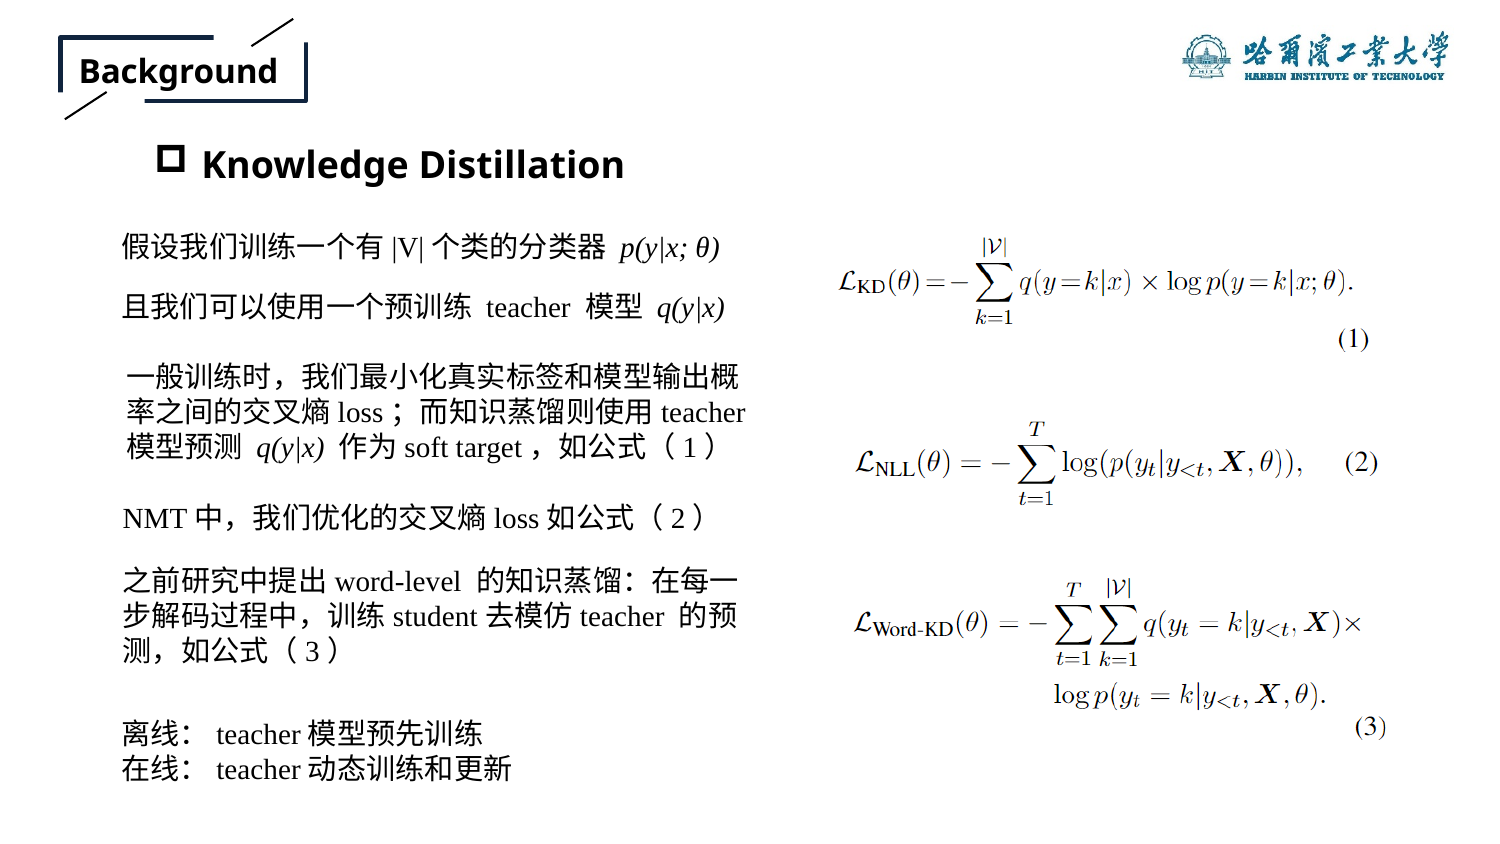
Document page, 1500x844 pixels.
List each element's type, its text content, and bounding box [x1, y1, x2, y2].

text_box 之前研究中提出word-level 的知识蒸馏：在每一步解码过程中，训练student去模仿teacher 的预测，如公式（3） [108, 554, 775, 675]
text_box Knowledge Distillation [139, 133, 641, 194]
picture [822, 220, 1389, 360]
text_box NMT中，我们优化的交叉熵loss如公式（2） [108, 491, 775, 542]
text_box 且我们可以使用一个预训练 teacher 模型 q(y|x) [106, 281, 774, 331]
text_box 假设我们训练一个有|V|个类的分类器 p(y|x; θ) [106, 220, 774, 271]
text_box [17, 18, 349, 120]
text_box 一般训练时，我们最小化真实标签和模型输出概率之间的交叉熵loss；而知识蒸馏则使用teacher模型预测 q(y|x) 作为soft target，如公式（1） [111, 351, 779, 471]
picture [822, 572, 1407, 747]
picture [1179, 25, 1454, 87]
picture [818, 410, 1412, 518]
text_box 离线：teacher模型预先训练 在线：teacher动态训练和更新 [106, 708, 774, 793]
